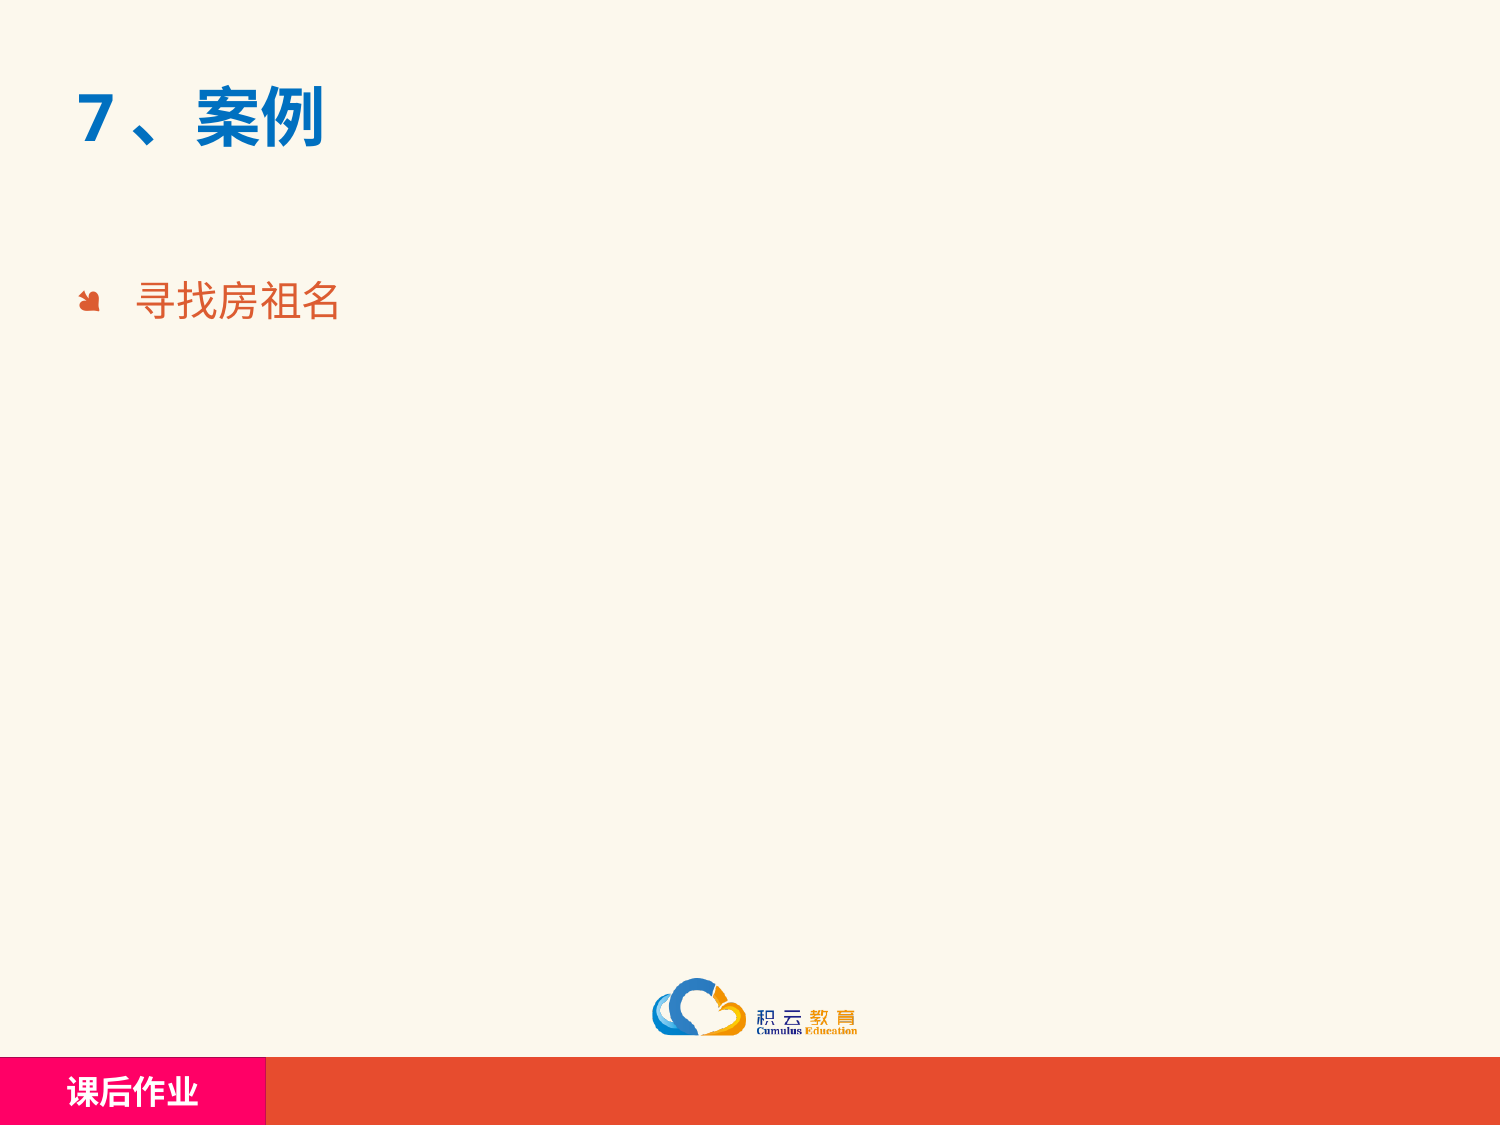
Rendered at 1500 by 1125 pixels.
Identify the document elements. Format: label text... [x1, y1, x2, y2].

picture [643, 971, 869, 1044]
title 7、案例 [69, 55, 1431, 164]
list 寻找房祖名 [68, 237, 1430, 953]
